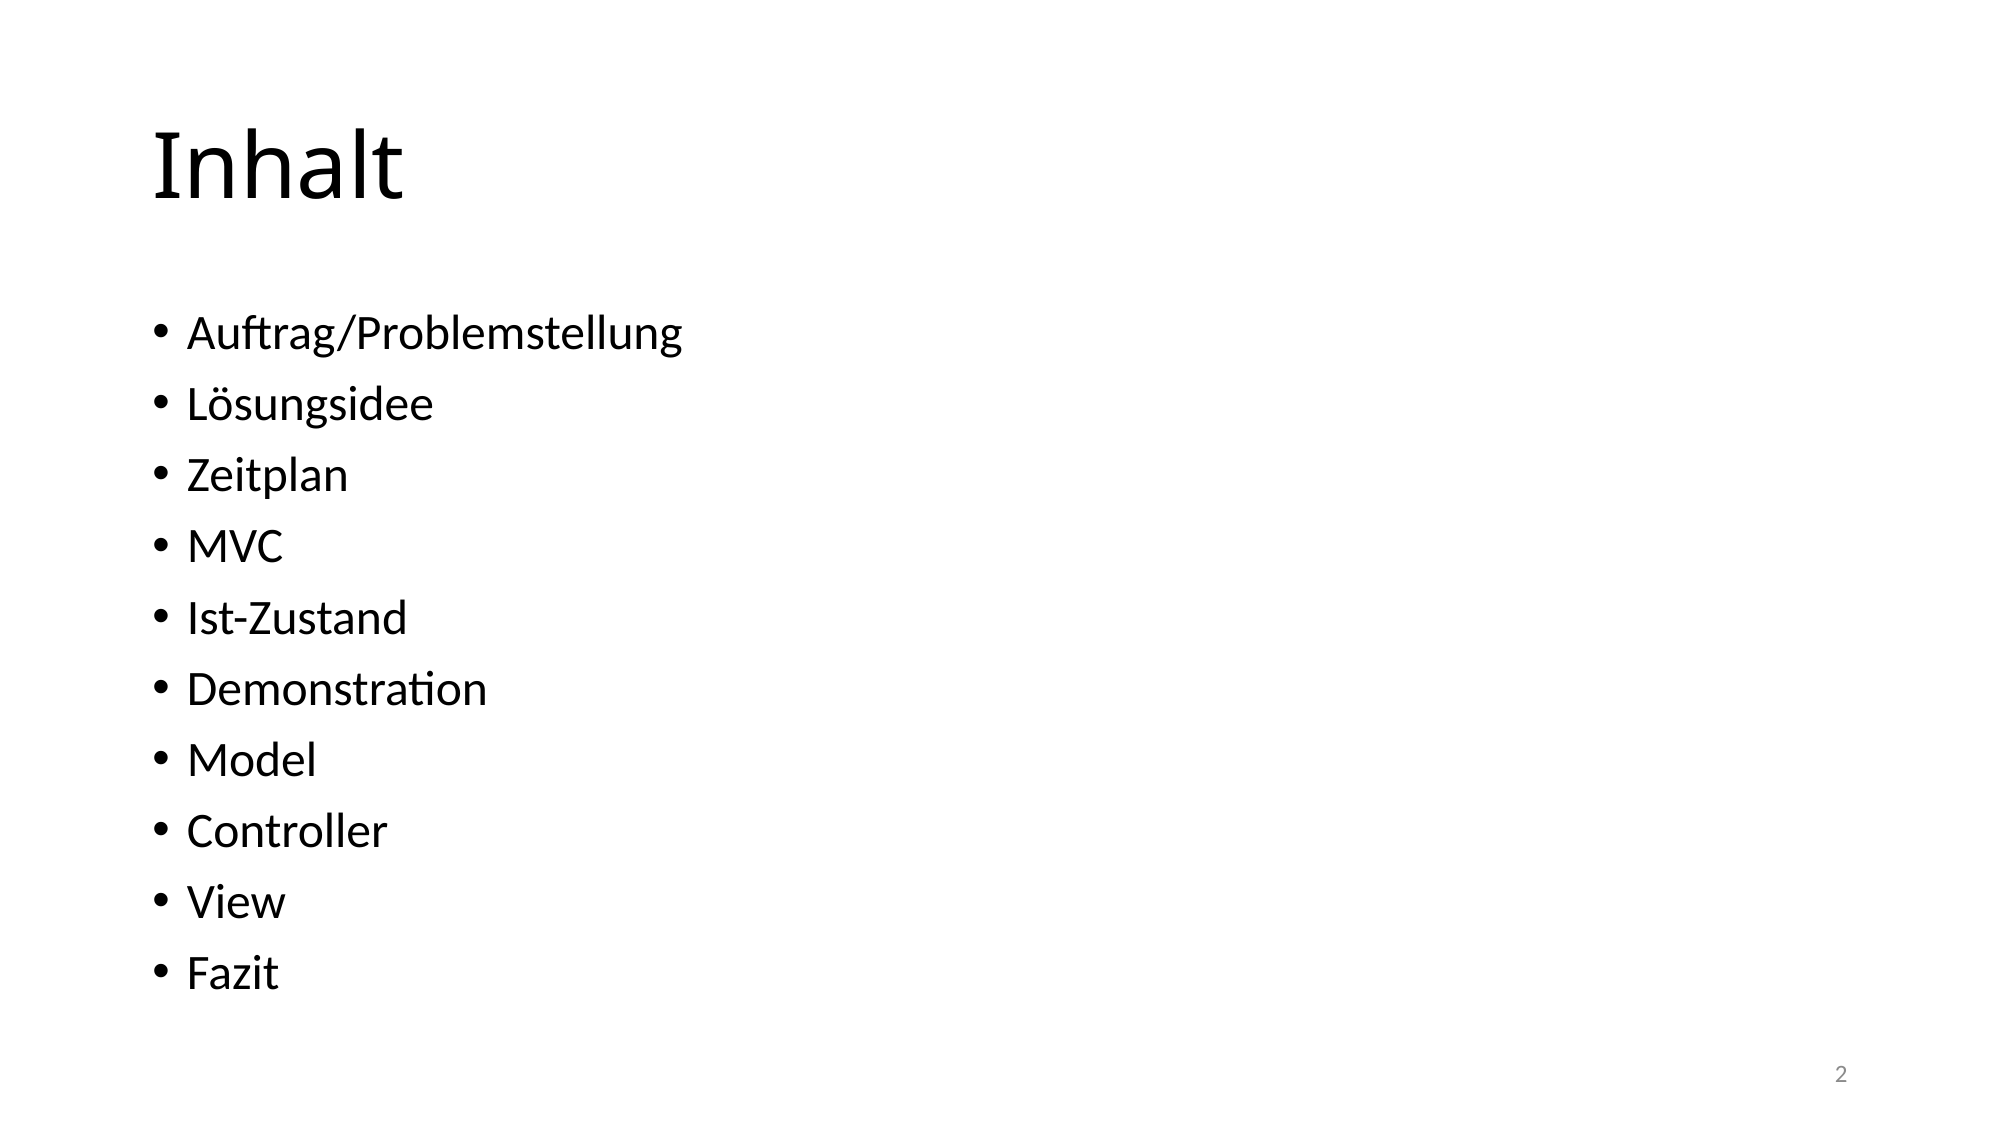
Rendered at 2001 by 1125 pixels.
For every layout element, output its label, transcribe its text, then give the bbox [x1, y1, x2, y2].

slide_number 2 [1412, 1042, 1863, 1103]
title Inhalt [137, 59, 1863, 278]
list Auftrag/Problemstellung Lösungsidee Zeitplan MVC Ist-Zustand Demonstration Model Controller View Fazit [137, 299, 1863, 1014]
